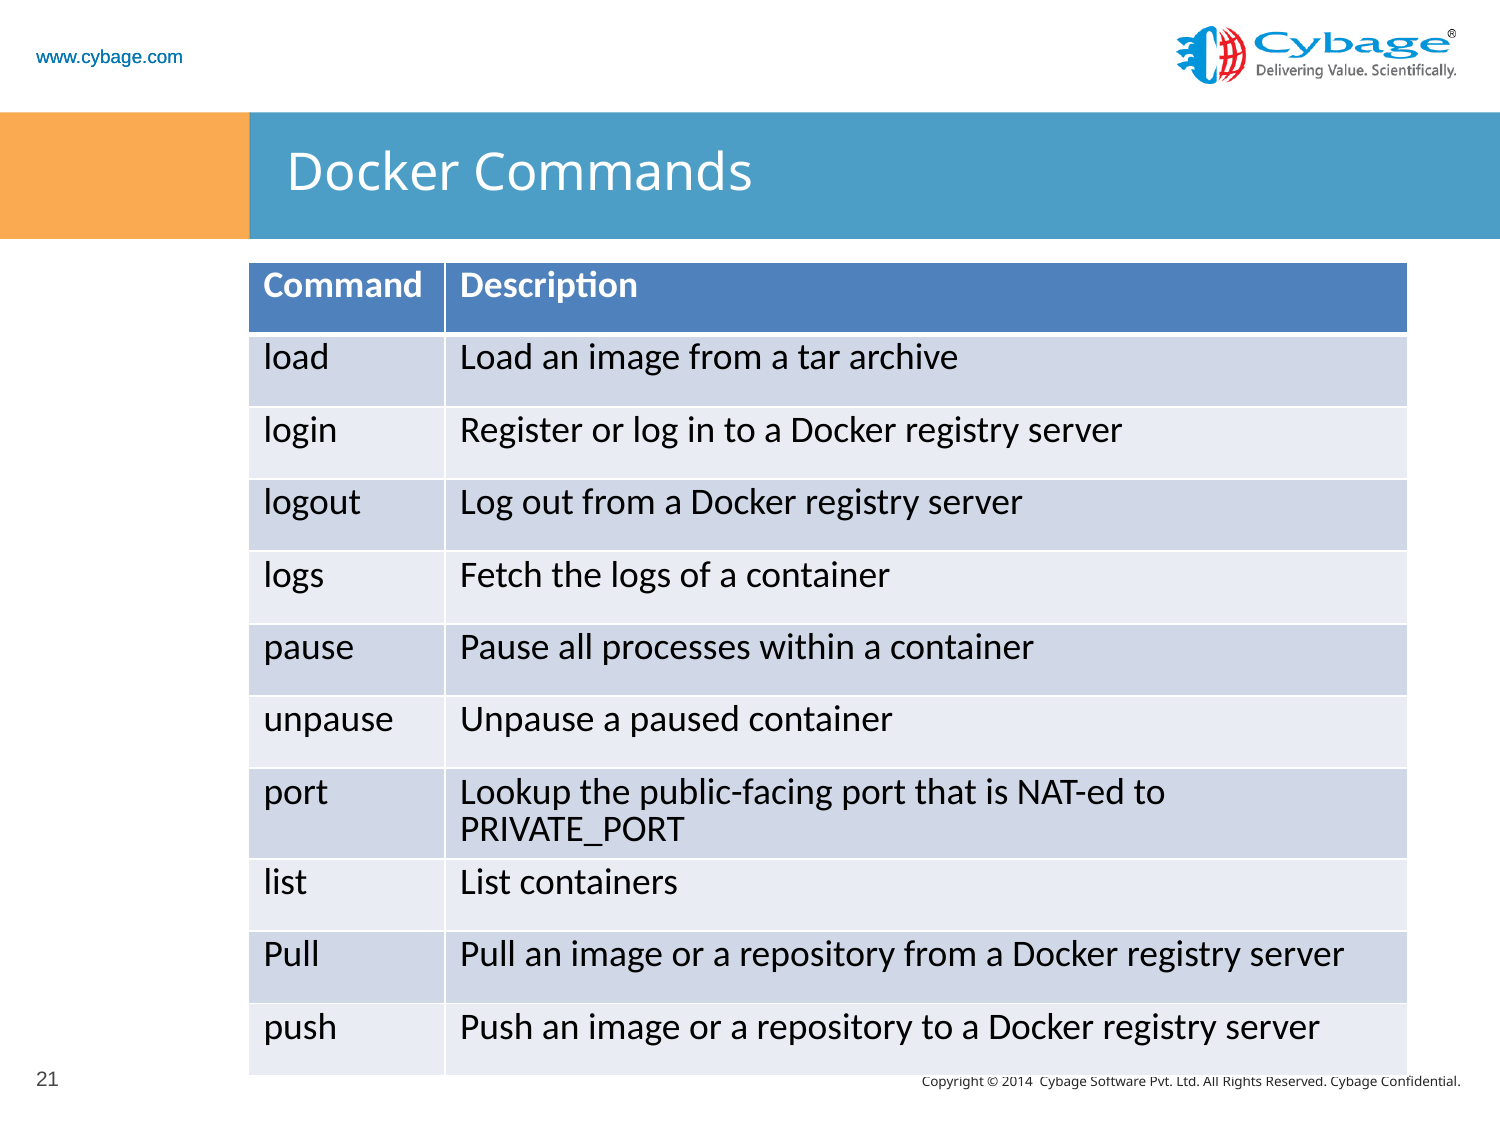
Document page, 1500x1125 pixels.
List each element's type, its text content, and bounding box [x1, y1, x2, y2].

table_cell unpause [249, 697, 444, 767]
table_cell Push an image or a repository to a Docker registry server [446, 1004, 1407, 1075]
table_cell load [249, 337, 444, 406]
table_header Description [446, 263, 1407, 332]
table_cell Fetch the logs of a container [446, 552, 1407, 623]
picture [1207, 26, 1456, 84]
table_cell Pause all processes within a container [446, 625, 1407, 695]
table_cell List containers [446, 860, 1407, 930]
table_cell logs [249, 552, 444, 623]
table_cell Log out from a Docker registry server [446, 480, 1407, 550]
table_cell Unpause a paused container [446, 697, 1407, 767]
table_cell Load an image from a tar archive [446, 337, 1407, 406]
slide_number 21 [21, 1048, 102, 1109]
table_cell Lookup the public-facing port that is NAT-ed to PRIVATE_PORT [446, 769, 1407, 858]
picture [1176, 53, 1203, 84]
table_cell Pull [249, 932, 444, 1003]
table_cell port [249, 769, 444, 858]
title Docker Commands [272, 131, 1463, 225]
table_cell list [249, 860, 444, 930]
table_cell logout [249, 480, 444, 550]
table_cell Register or log in to a Docker registry server [446, 408, 1407, 478]
table_cell push [249, 1004, 444, 1075]
table_cell login [249, 408, 444, 478]
table_cell Pull an image or a repository from a Docker registry server [446, 932, 1407, 1003]
table_header Command [249, 263, 444, 332]
picture [1176, 26, 1207, 50]
table_cell pause [249, 625, 444, 695]
